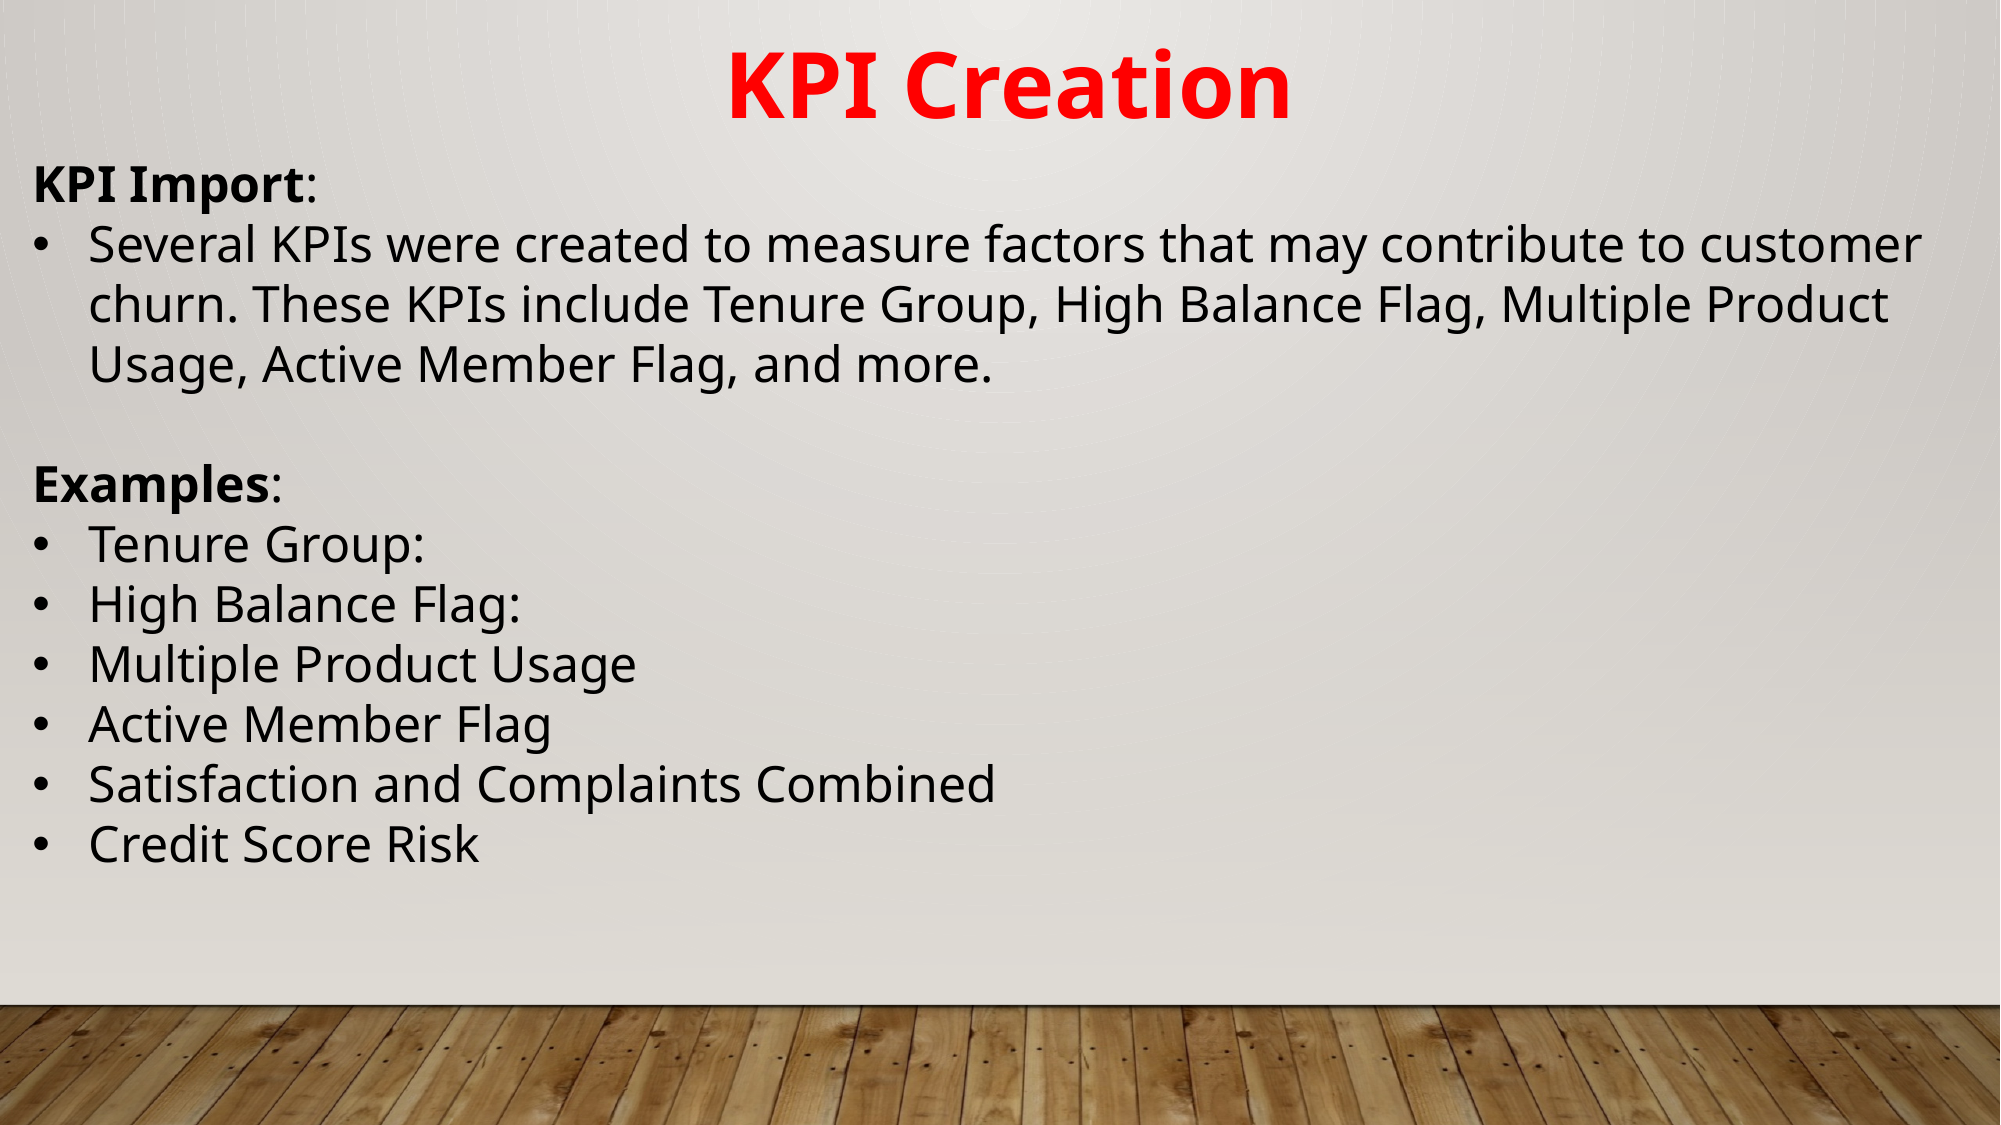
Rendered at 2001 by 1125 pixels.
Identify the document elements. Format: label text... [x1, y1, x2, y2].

text_box KPI Creation [709, 19, 1335, 145]
picture [0, 1005, 2000, 1125]
text_box KPI Import: Several KPIs were created to measure factors that may contribute to customer churn. These KPIs include Tenure Group, High Balance Flag, Multiple Product Usage, Active Member Flag, and more. Examples: Tenure Group: High Balance Flag: Multiple Product Usage Active Member Flag Satisfaction and Complaints Combined Credit Score Risk [17, 145, 1959, 1001]
